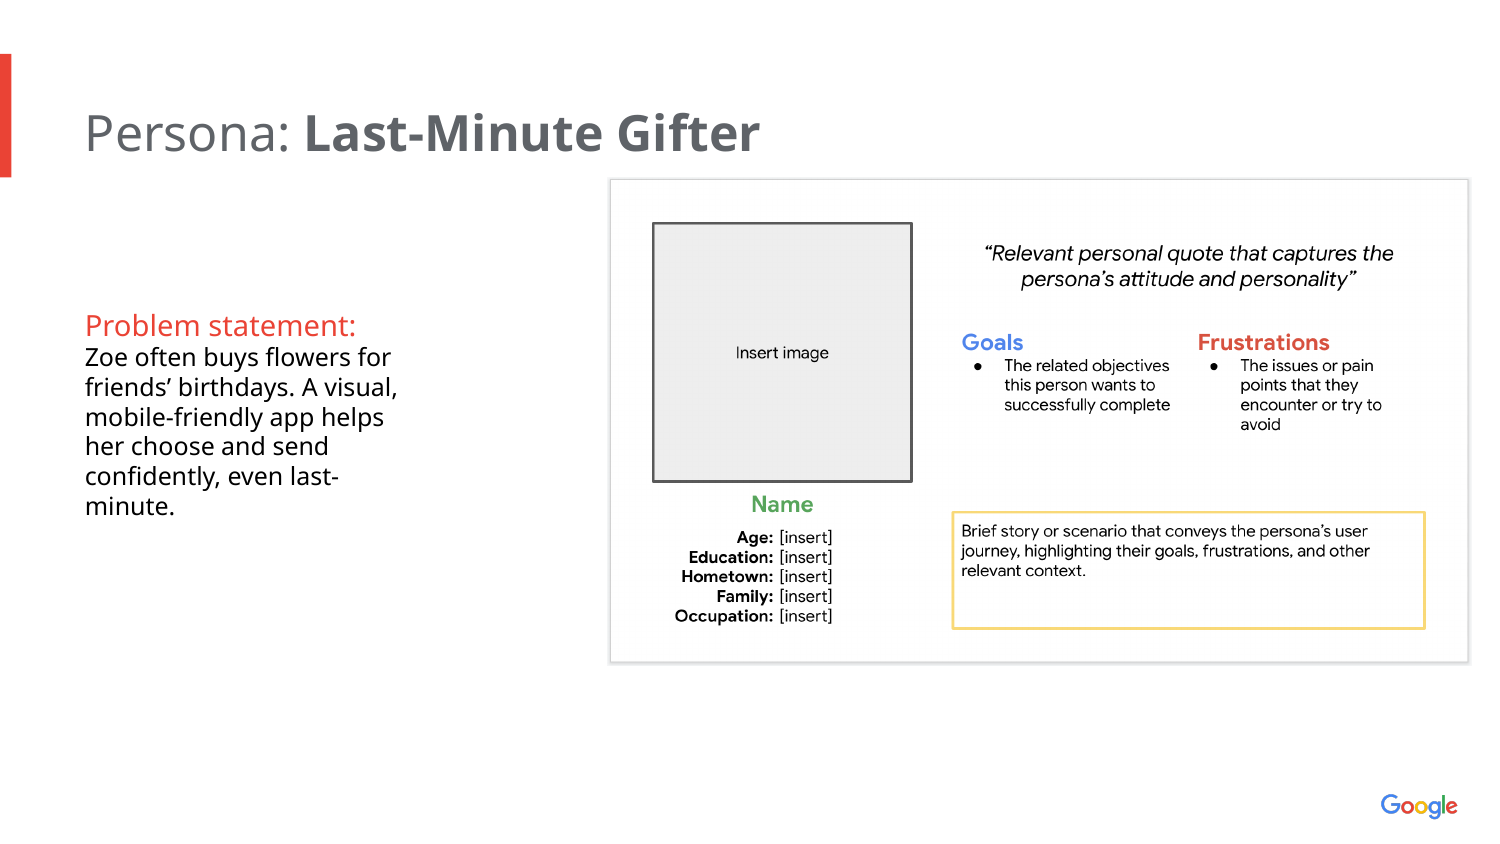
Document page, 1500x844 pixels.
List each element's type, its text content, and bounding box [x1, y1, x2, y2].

text_box Persona: Last-Minute Gifter [84, 85, 1087, 176]
picture [607, 177, 1472, 667]
picture [1381, 794, 1458, 820]
text_box Problem statement: Zoe often buys flowers for friends’ birthdays. A visual, mobile-friendly app helps her choose and send confidently, even last-minute. [84, 274, 444, 588]
